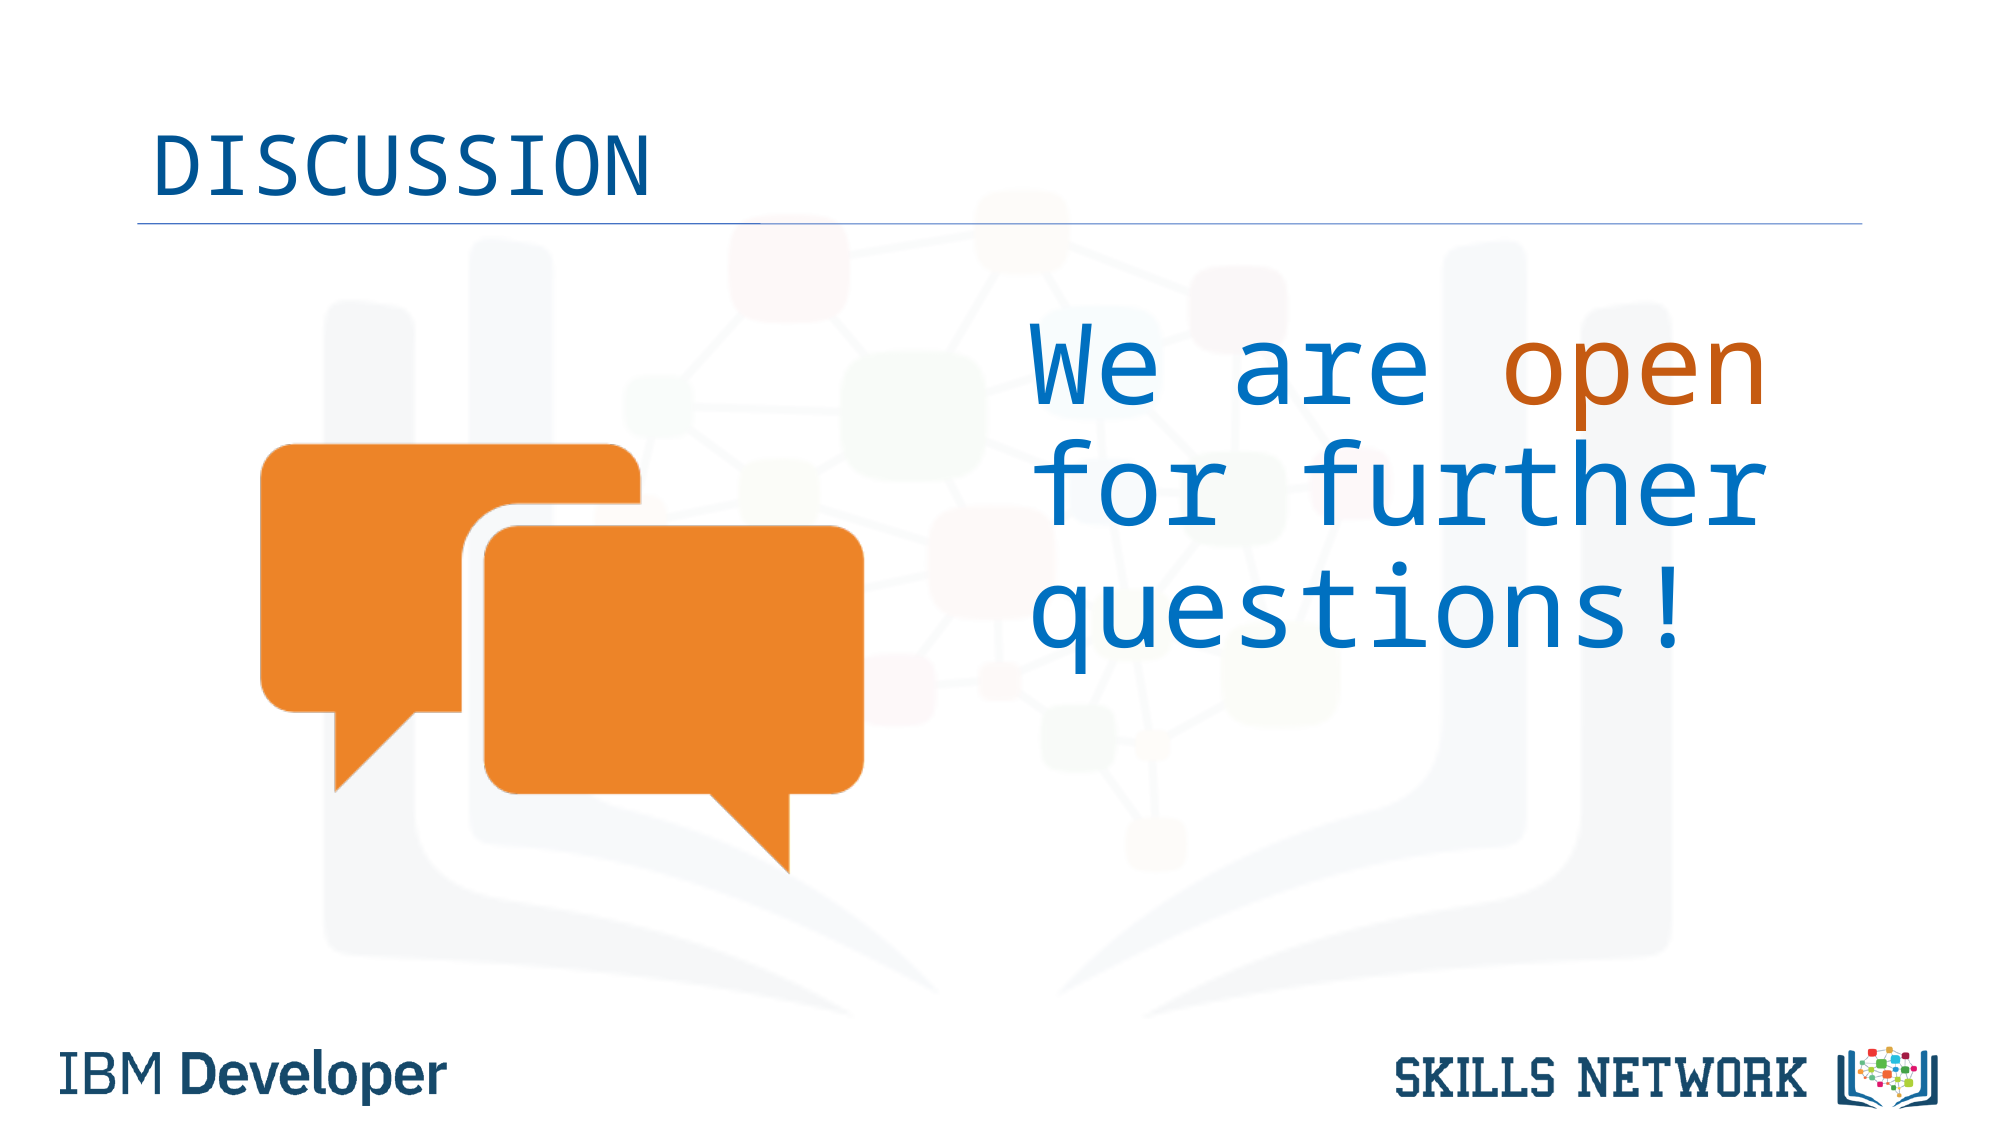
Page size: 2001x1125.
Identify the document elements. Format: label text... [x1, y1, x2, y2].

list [205, 299, 920, 1014]
list We are open for further questions! [1012, 299, 1863, 1014]
picture [55, 1045, 459, 1108]
title DISCUSSION [137, 59, 1863, 278]
picture [1390, 1045, 1945, 1111]
